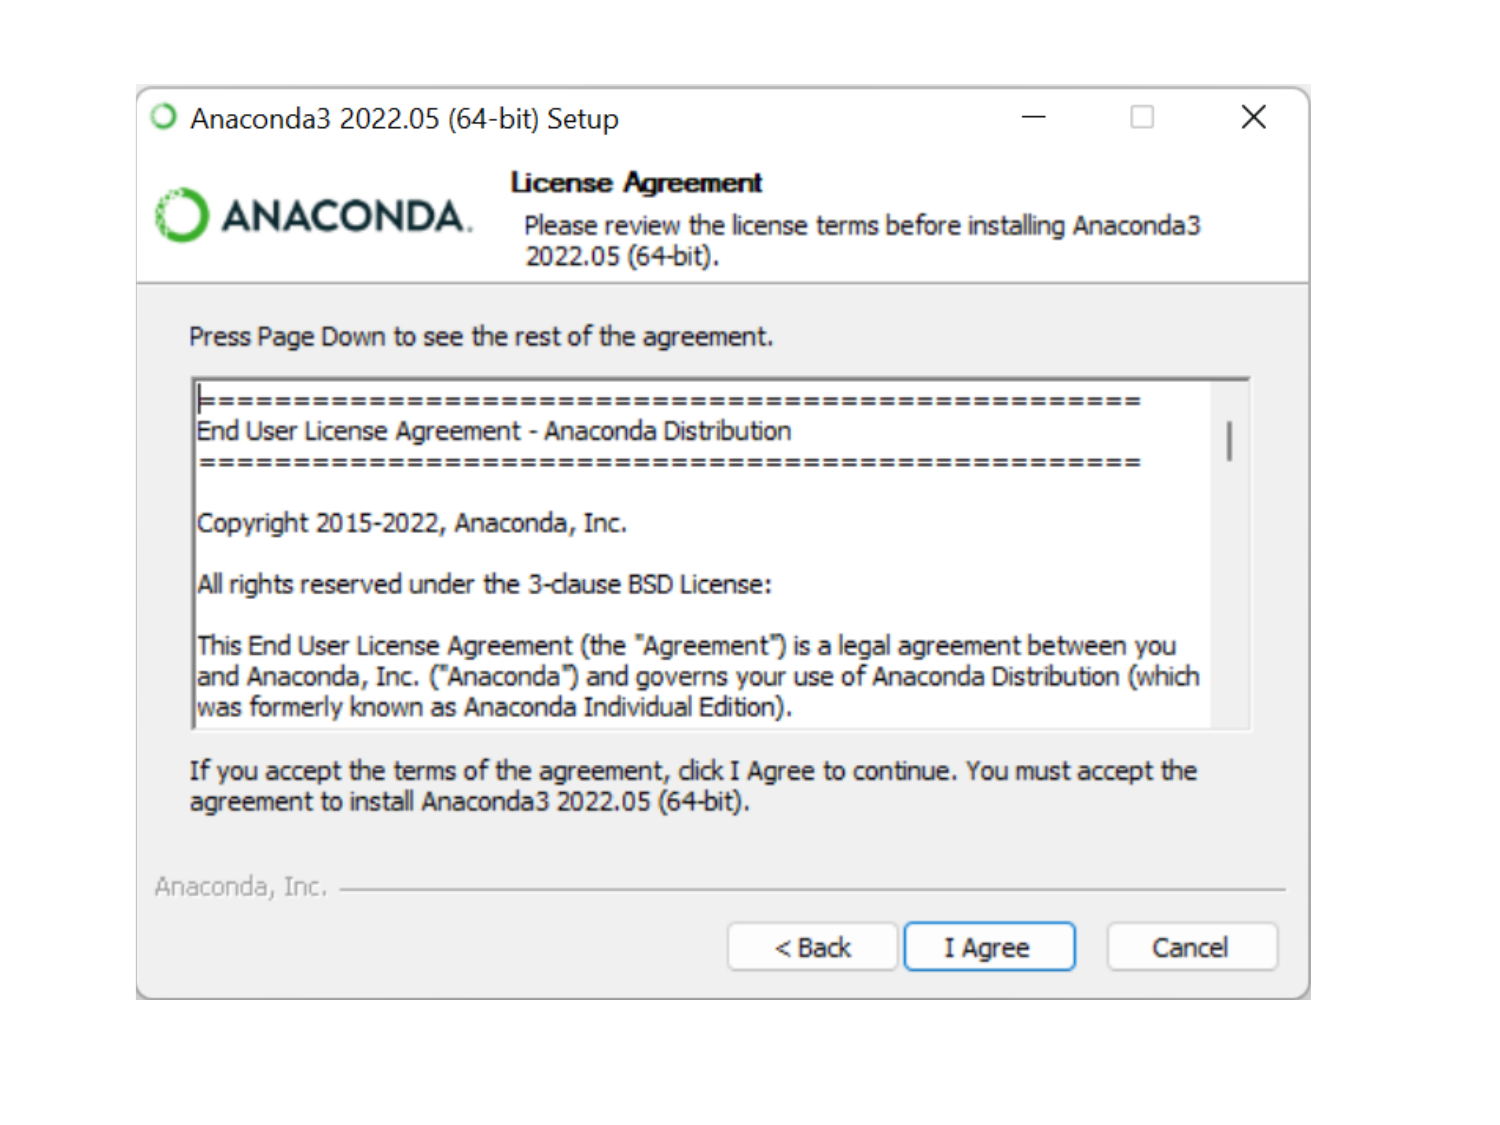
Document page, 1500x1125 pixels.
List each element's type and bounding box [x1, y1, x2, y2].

picture [135, 84, 1312, 1000]
